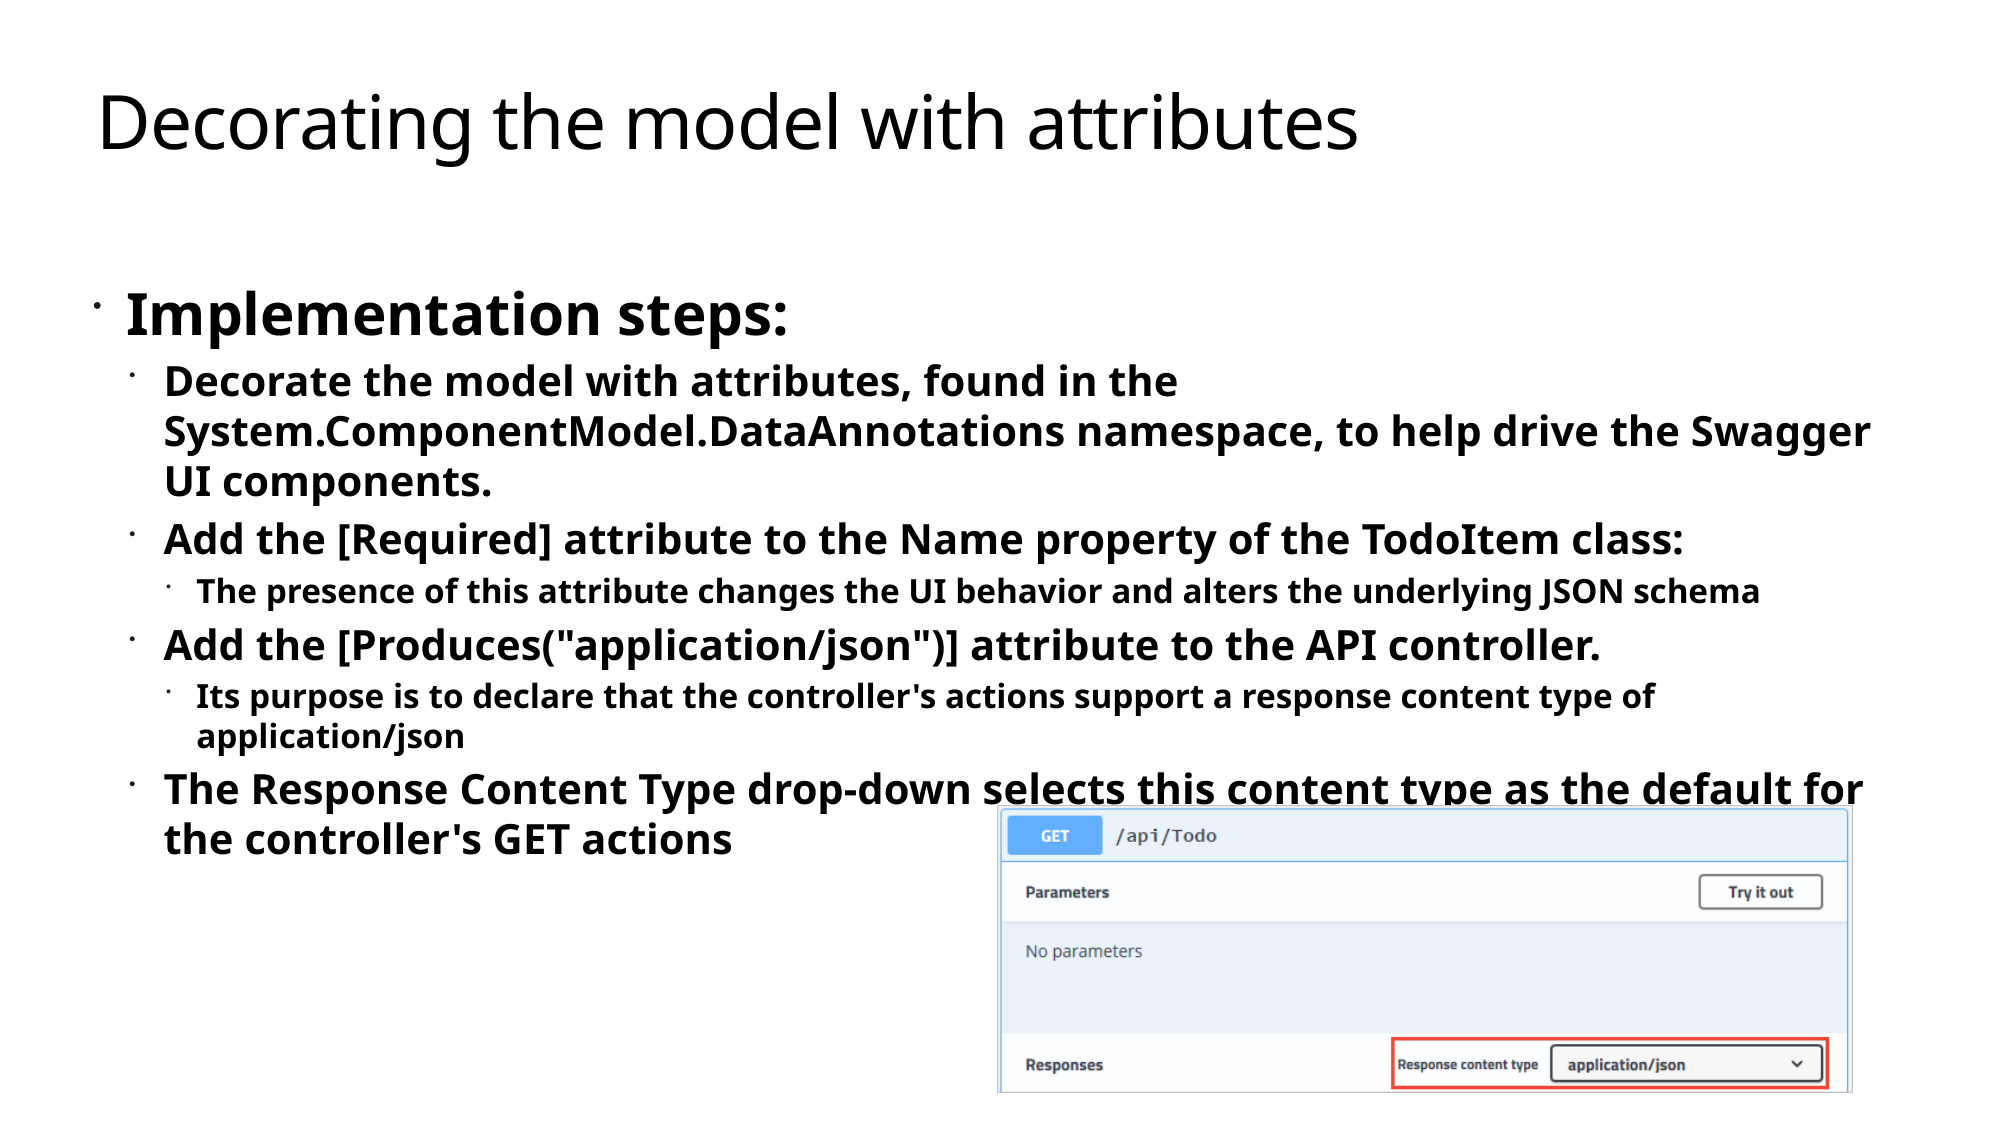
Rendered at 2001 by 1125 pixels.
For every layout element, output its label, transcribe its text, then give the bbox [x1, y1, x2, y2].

picture [996, 805, 1853, 1093]
list Implementation steps: Decorate the model with attributes, found in the System.ComponentModel.DataAnnotations namespace, to help drive the Swagger UI components. Add the [Required] attribute to the Name property of the TodoItem class: The presence of this attribute changes the UI behavior and alters the underlying JSON schema Add the [Produces("application/json")] attribute to the API controller. Its purpose is to declare that the controller's actions support a response content type of application/json The Response Content Type drop-down selects this content type as the default for the controller's GET actions [88, 276, 1896, 839]
title Decorating the model with attributes [96, 75, 1904, 166]
